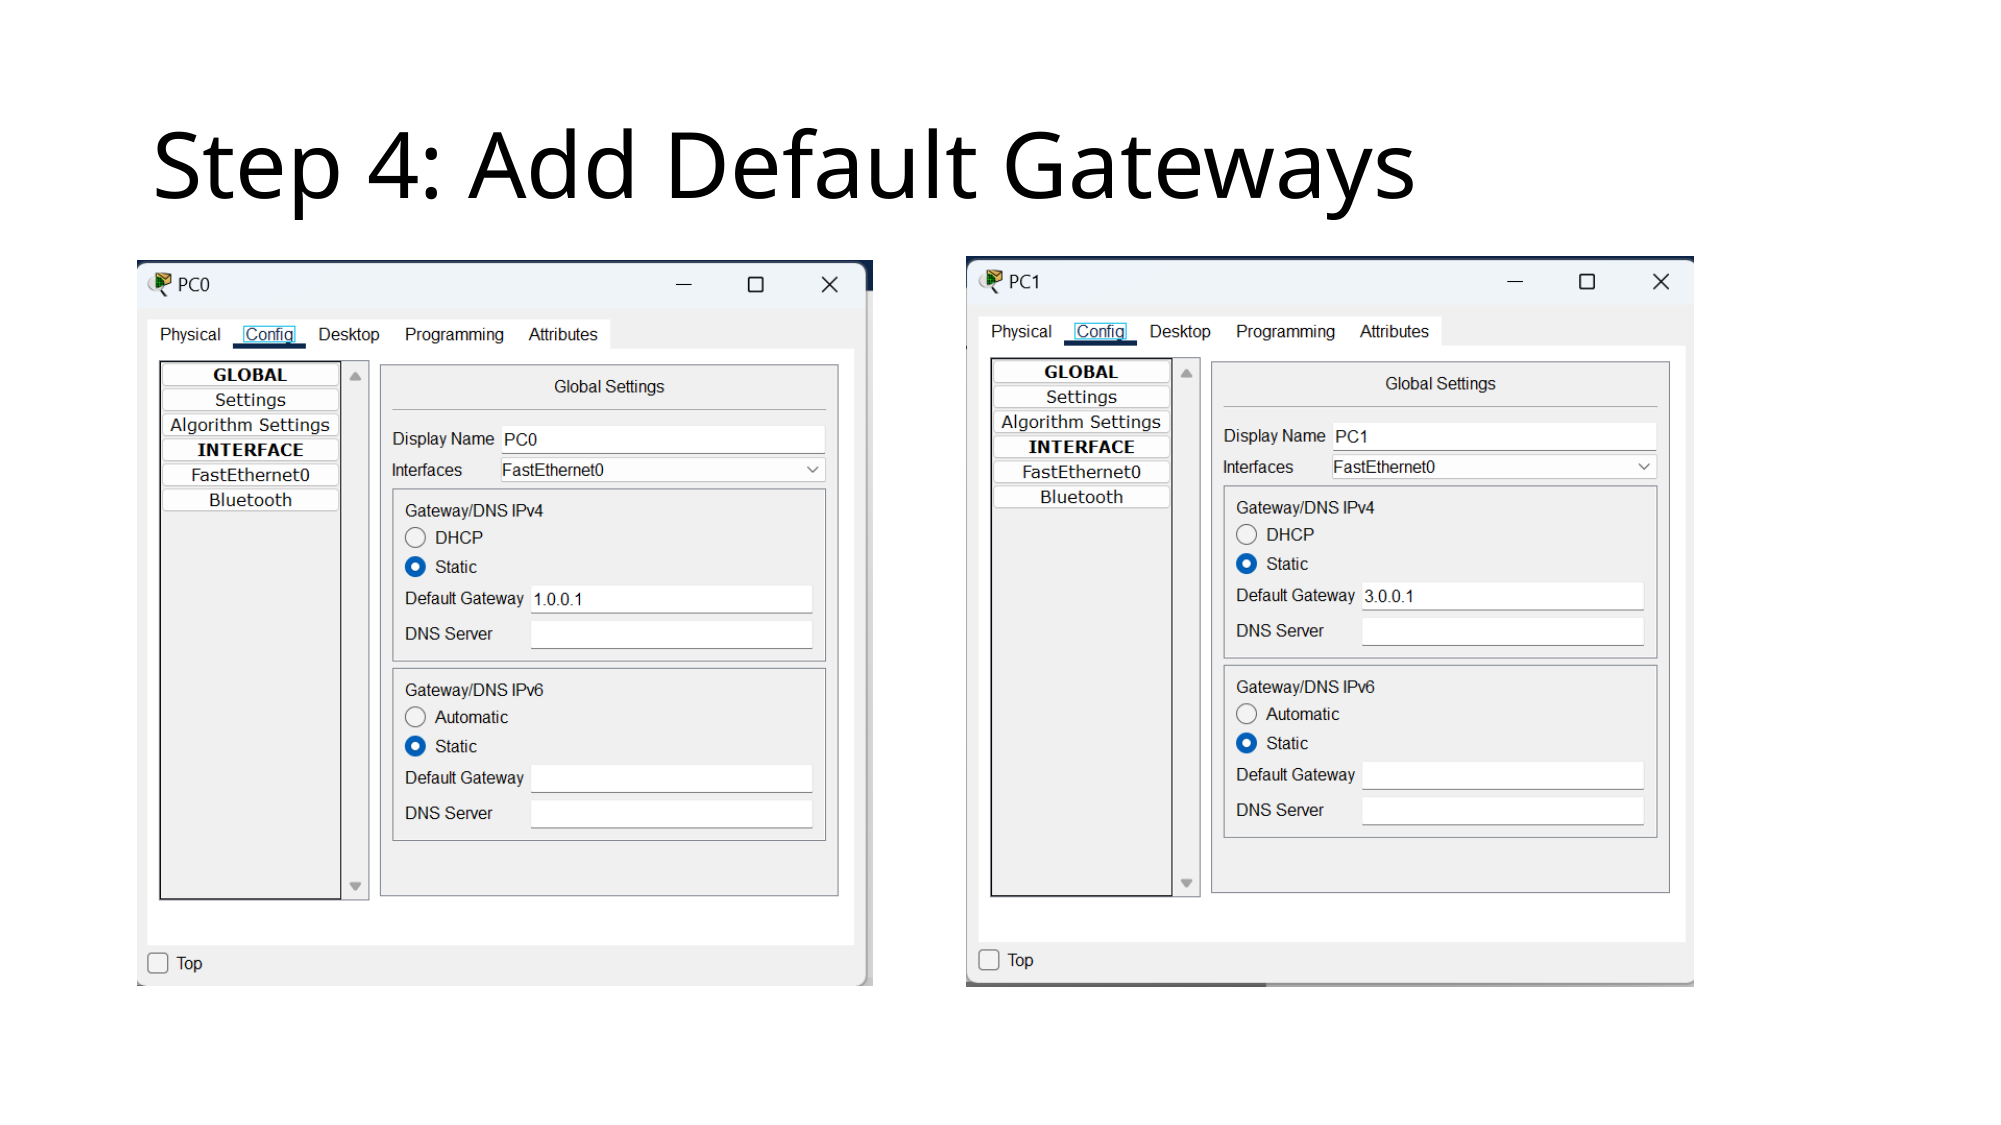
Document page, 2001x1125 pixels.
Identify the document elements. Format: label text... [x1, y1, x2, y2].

picture [966, 256, 1694, 988]
picture [137, 260, 873, 986]
title Step 4: Add Default Gateways [137, 59, 1863, 278]
